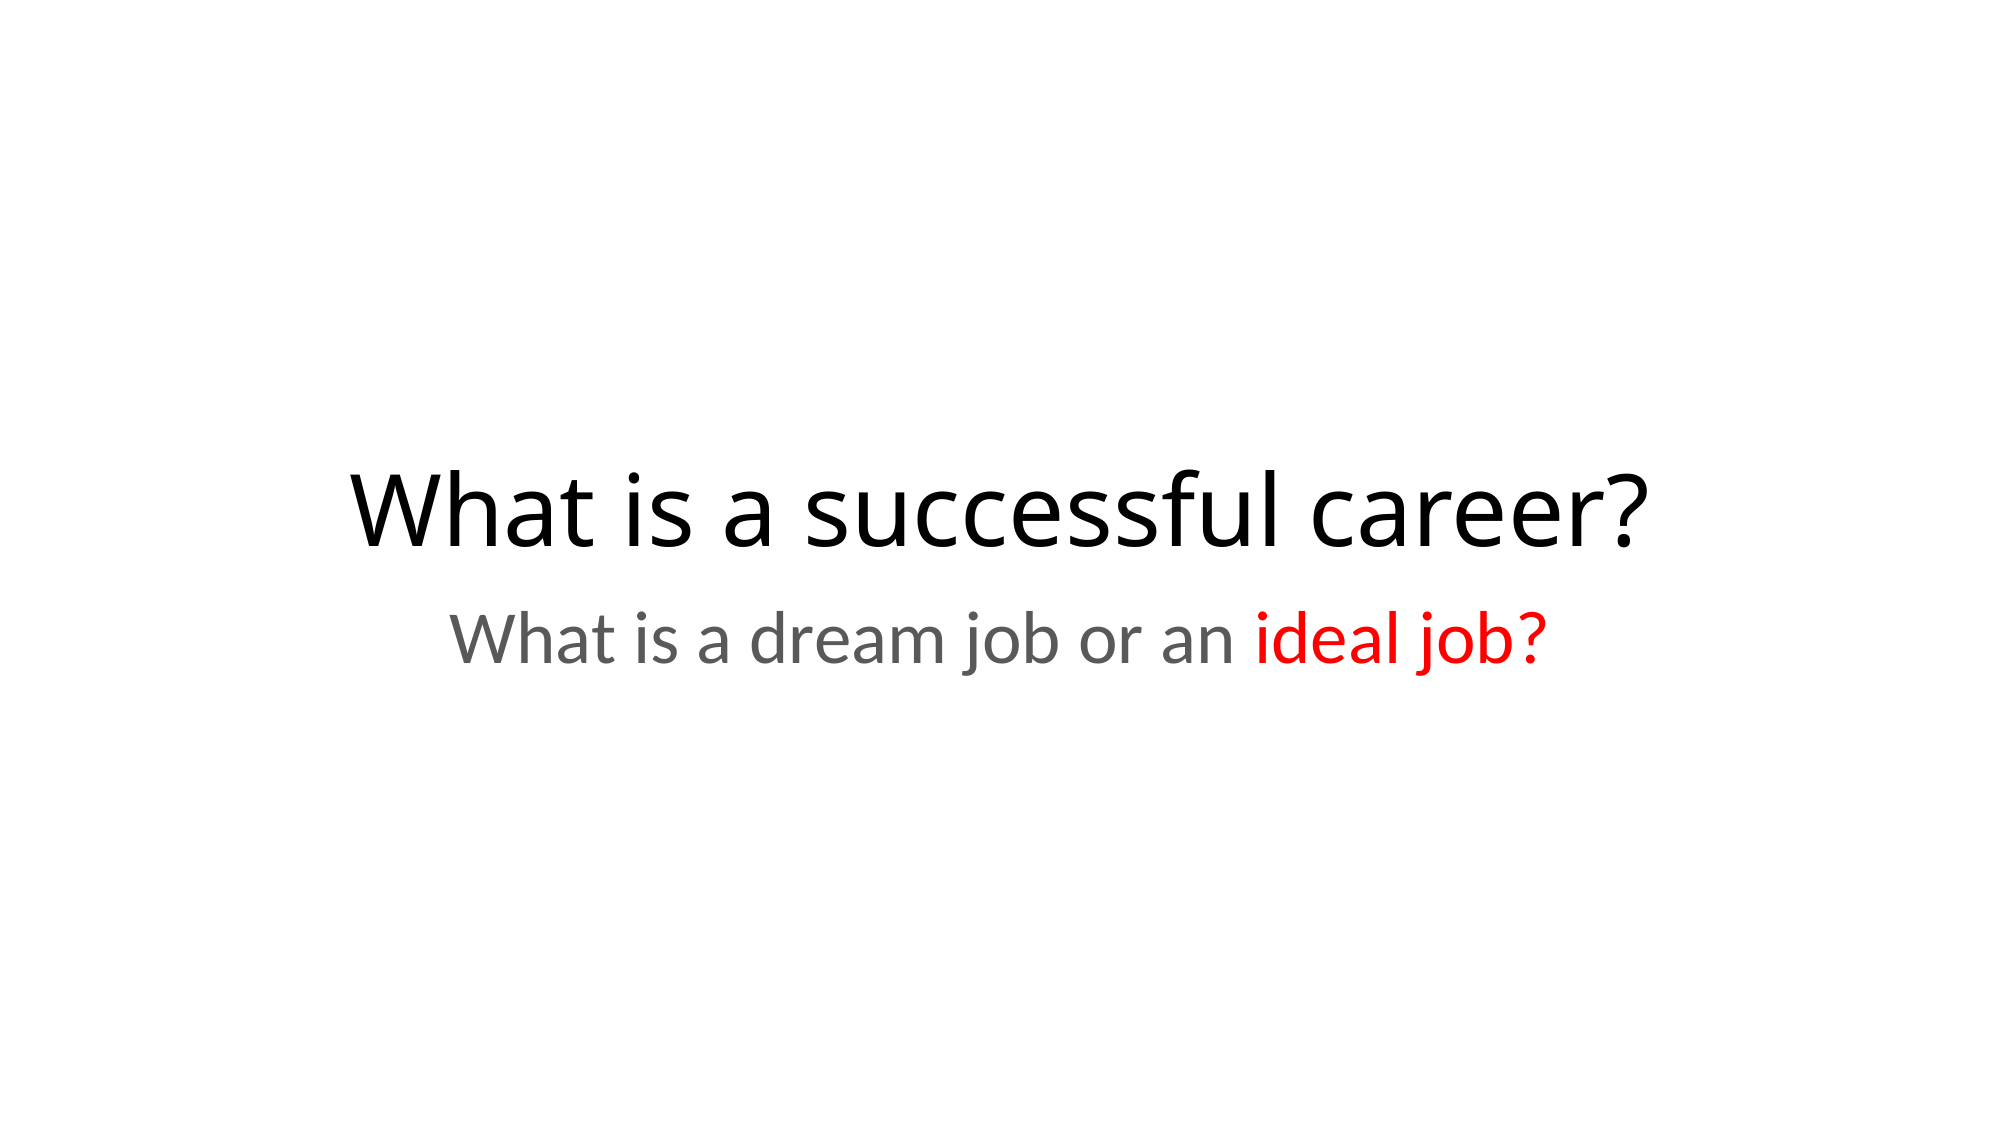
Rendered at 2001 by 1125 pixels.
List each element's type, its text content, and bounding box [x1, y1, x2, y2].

title What is a successful career? [249, 184, 1750, 576]
subtitle What is a dream job or an ideal job? [249, 590, 1750, 863]
